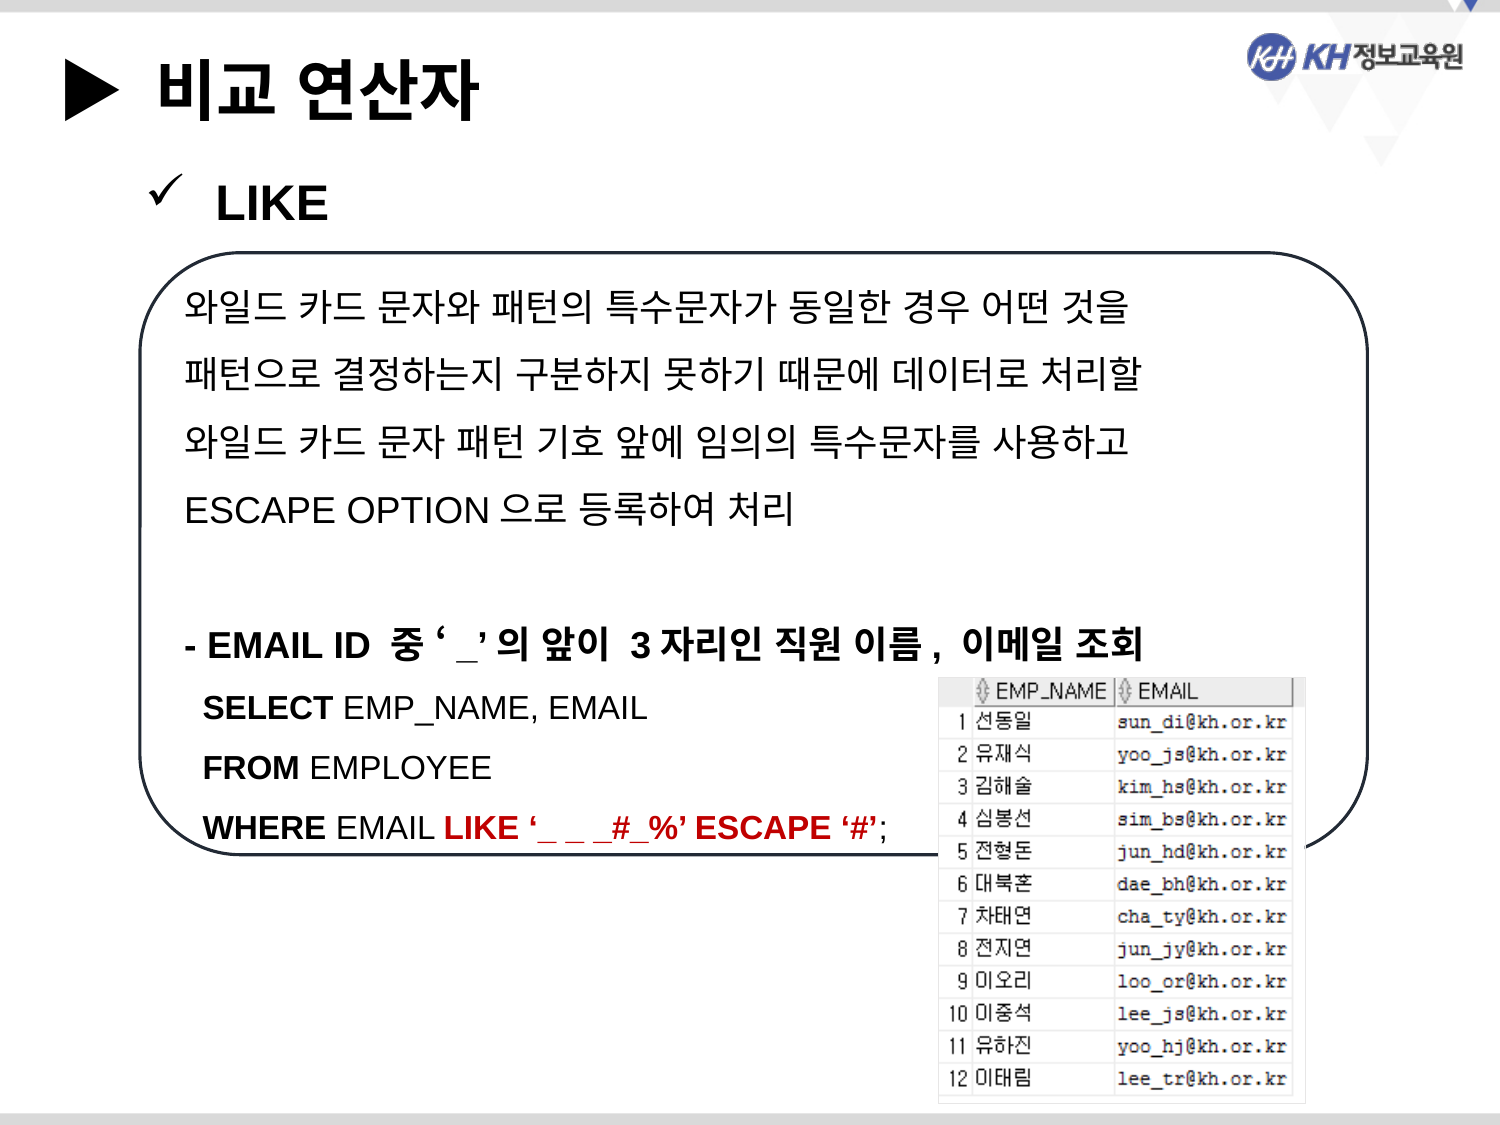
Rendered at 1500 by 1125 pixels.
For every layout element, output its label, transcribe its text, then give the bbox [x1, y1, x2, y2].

text_box LIKE [130, 162, 344, 238]
picture [0, 0, 1500, 1113]
text_box 와일드 카드 문자와 패턴의 특수문자가 동일한 경우 어떤 것을 패턴으로 결정하는지 구분하지 못하기 때문에 데이터로 처리할 와일드 카드 문자 패턴 기호 앞에 임의의 특수문자를 사용하고 ESCAPE OPTION으로 등록하여 처리 - EMAIL ID 중 ‘_’의 앞이 3자리인 직원 이름, 이메일 조회 SELECT EMP_NAME, EMAIL FROM EMPLOYEE WHERE EMAIL LIKE ‘_ _ _#_%’ ESCAPE ‘#’; [138, 251, 1369, 856]
text_box ▶ 비교 연산자 [42, 41, 1460, 137]
